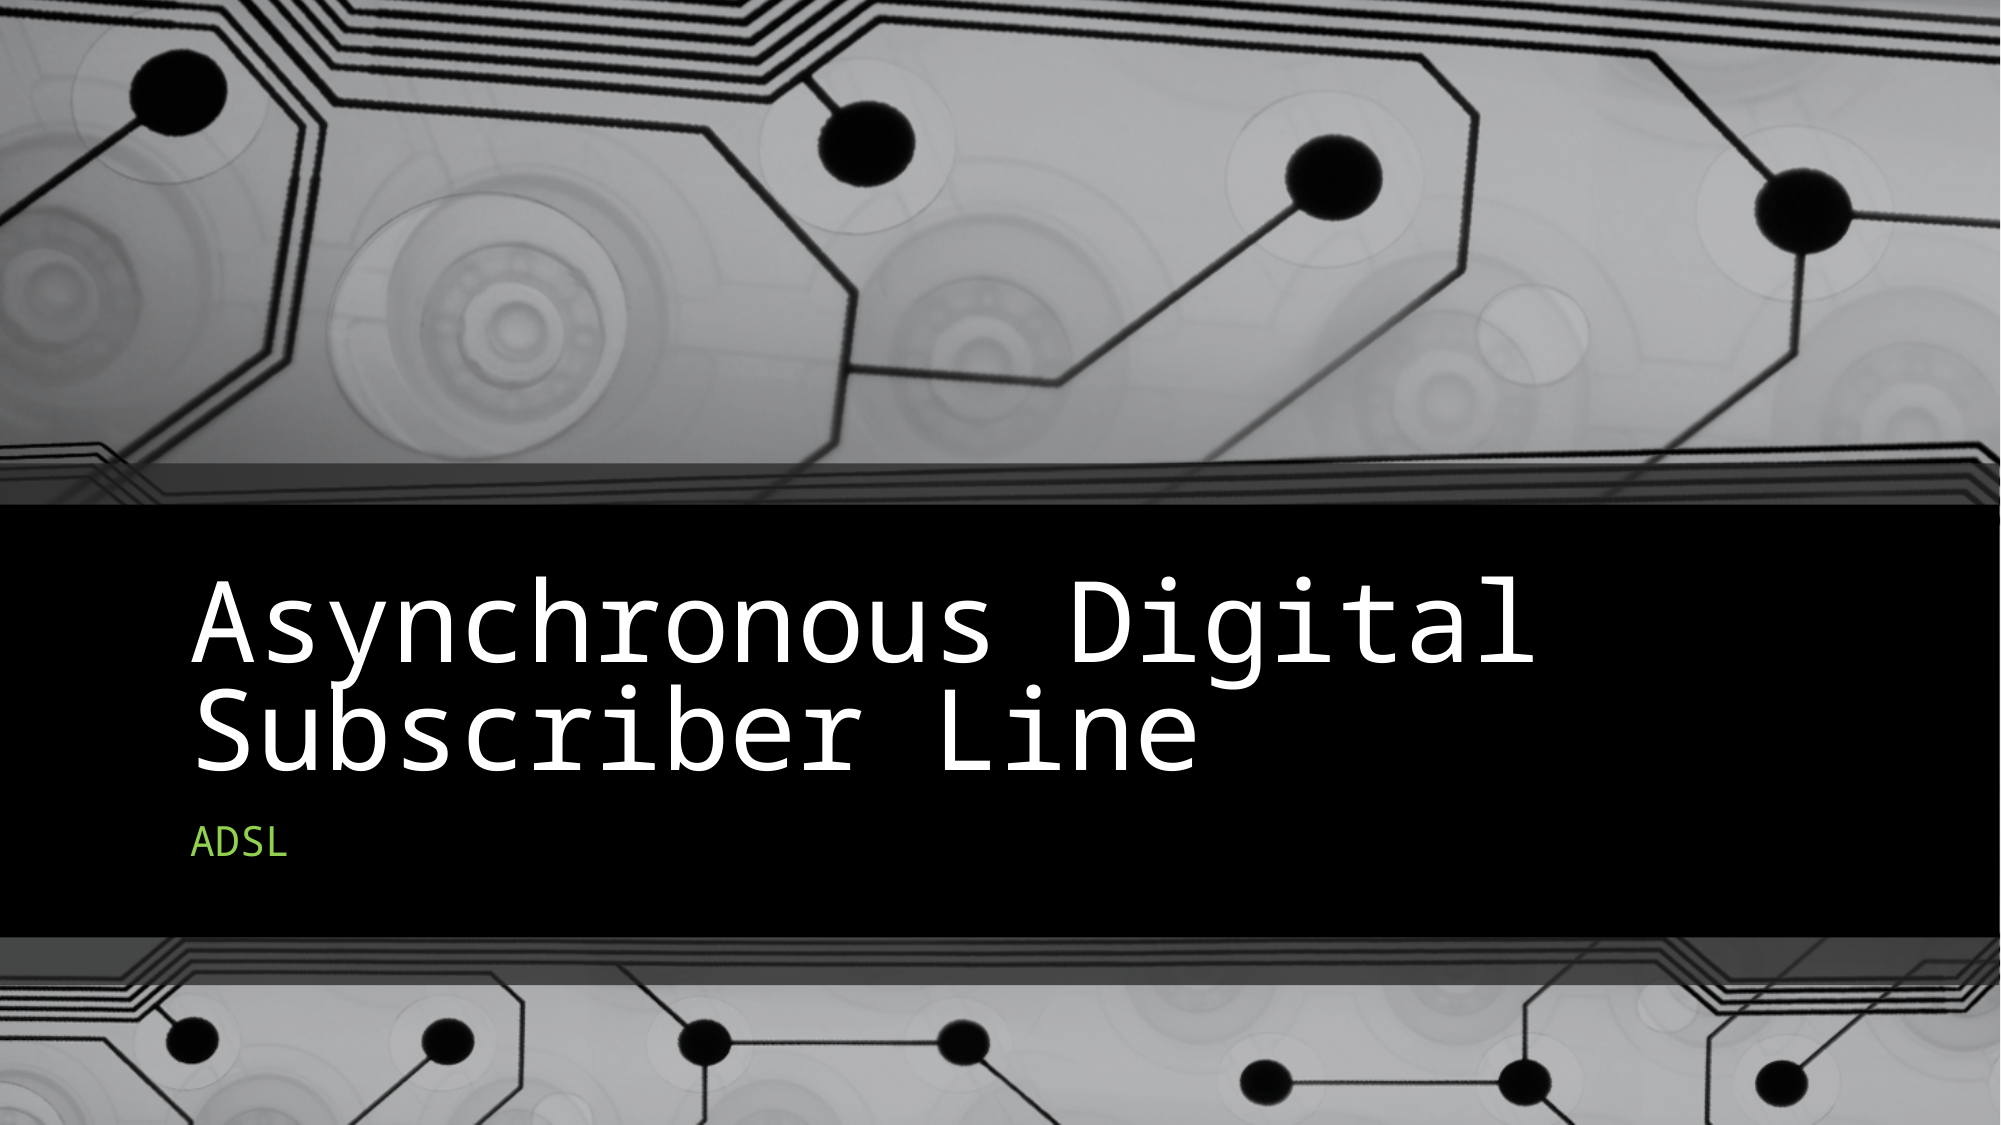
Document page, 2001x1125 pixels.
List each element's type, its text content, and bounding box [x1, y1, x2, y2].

title Asynchronous Digital Subscriber Line [174, 519, 1825, 800]
subtitle ADSL [174, 812, 1825, 925]
picture [0, 0, 2001, 1125]
